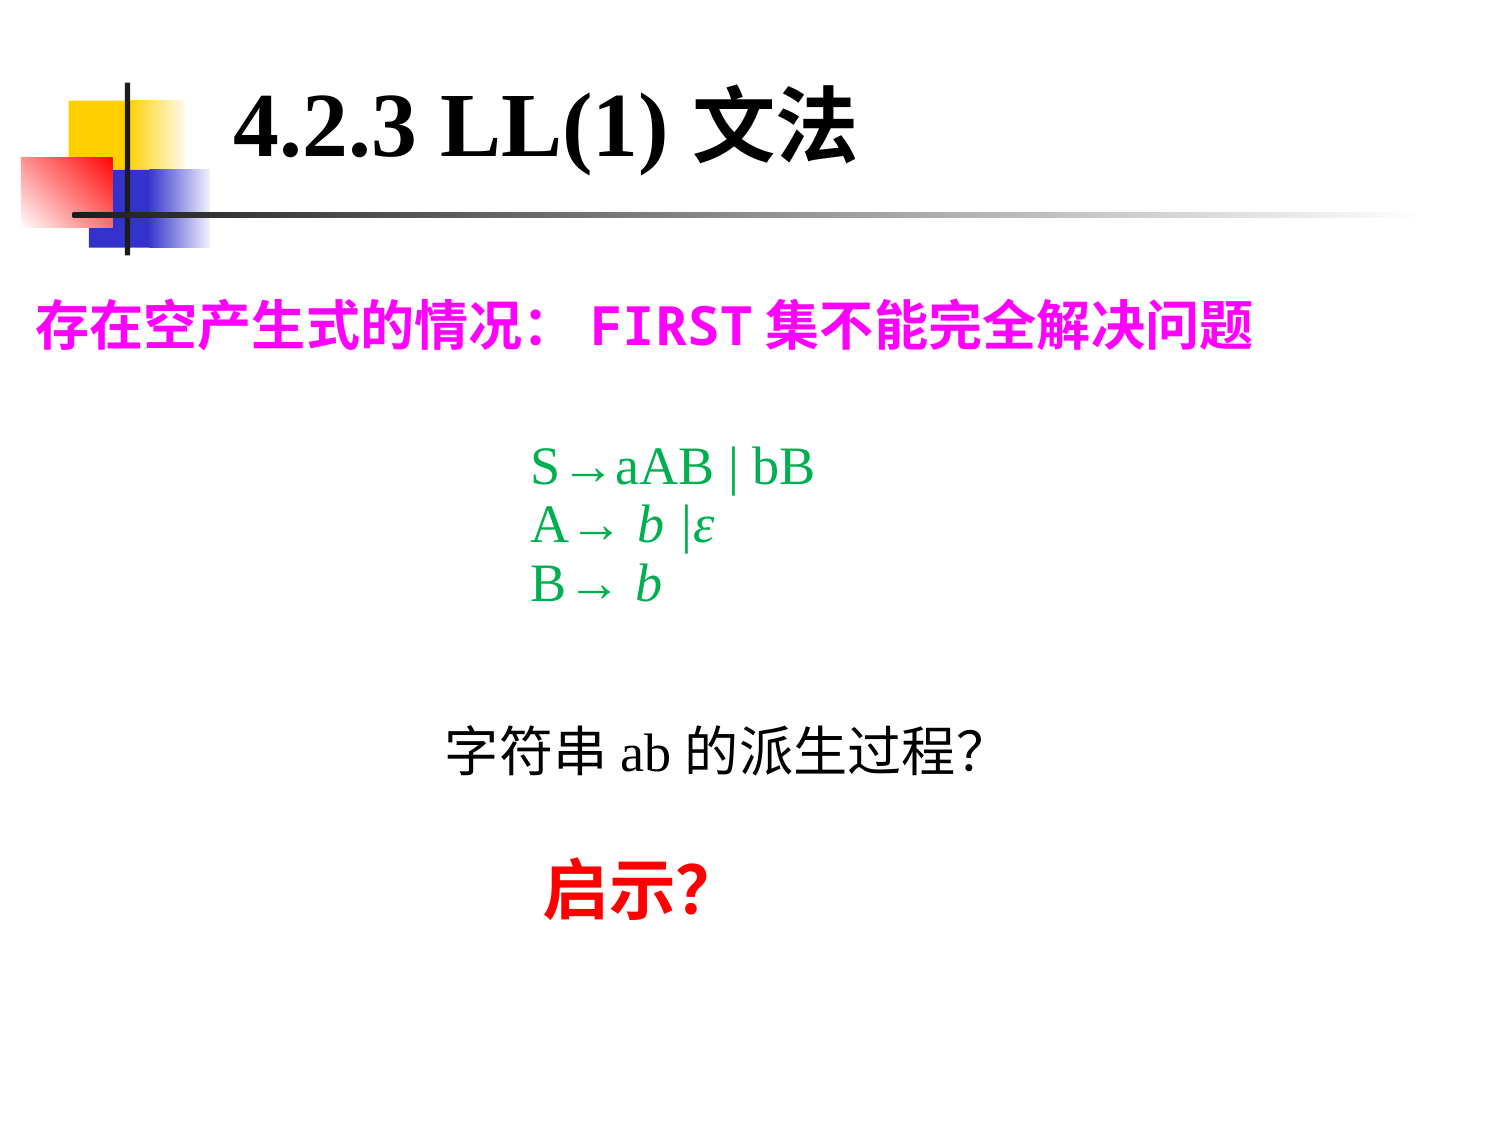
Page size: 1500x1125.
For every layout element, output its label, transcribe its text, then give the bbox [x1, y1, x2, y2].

text_box 4.2.3 LL(1)文法 [218, 54, 1026, 185]
text_box 启示？ [452, 849, 758, 937]
text_box S→aAB | bB A→ b |ε B→ b [441, 430, 1082, 621]
text_box 存在空产生式的情况：FIRST集不能完全解决问题 [19, 290, 1483, 1012]
text_box 字符串ab的派生过程？ [355, 716, 1026, 791]
